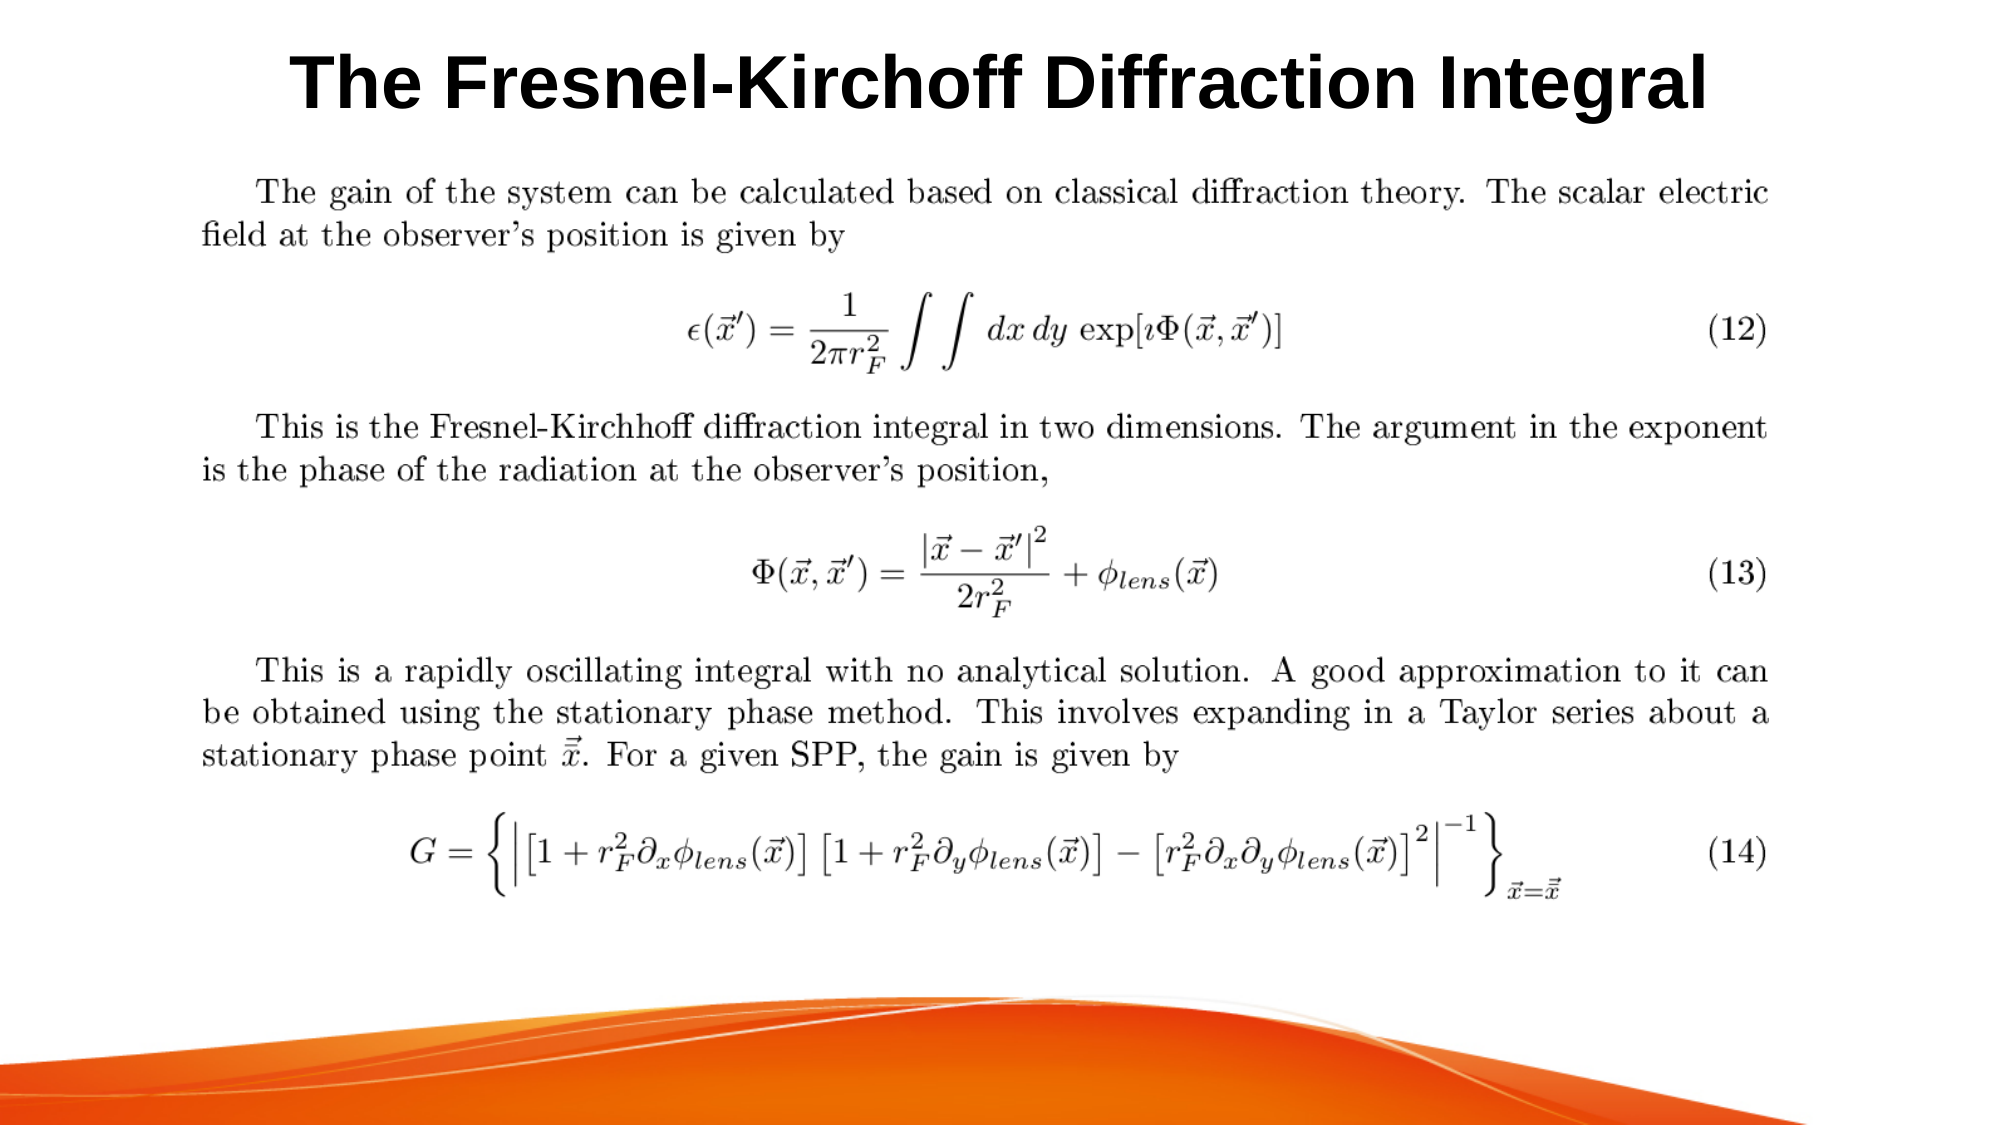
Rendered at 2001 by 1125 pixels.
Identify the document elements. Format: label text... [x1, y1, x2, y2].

title The Fresnel-Kirchoff Diffraction Integral [99, 30, 1901, 127]
picture [0, 0, 2000, 1125]
